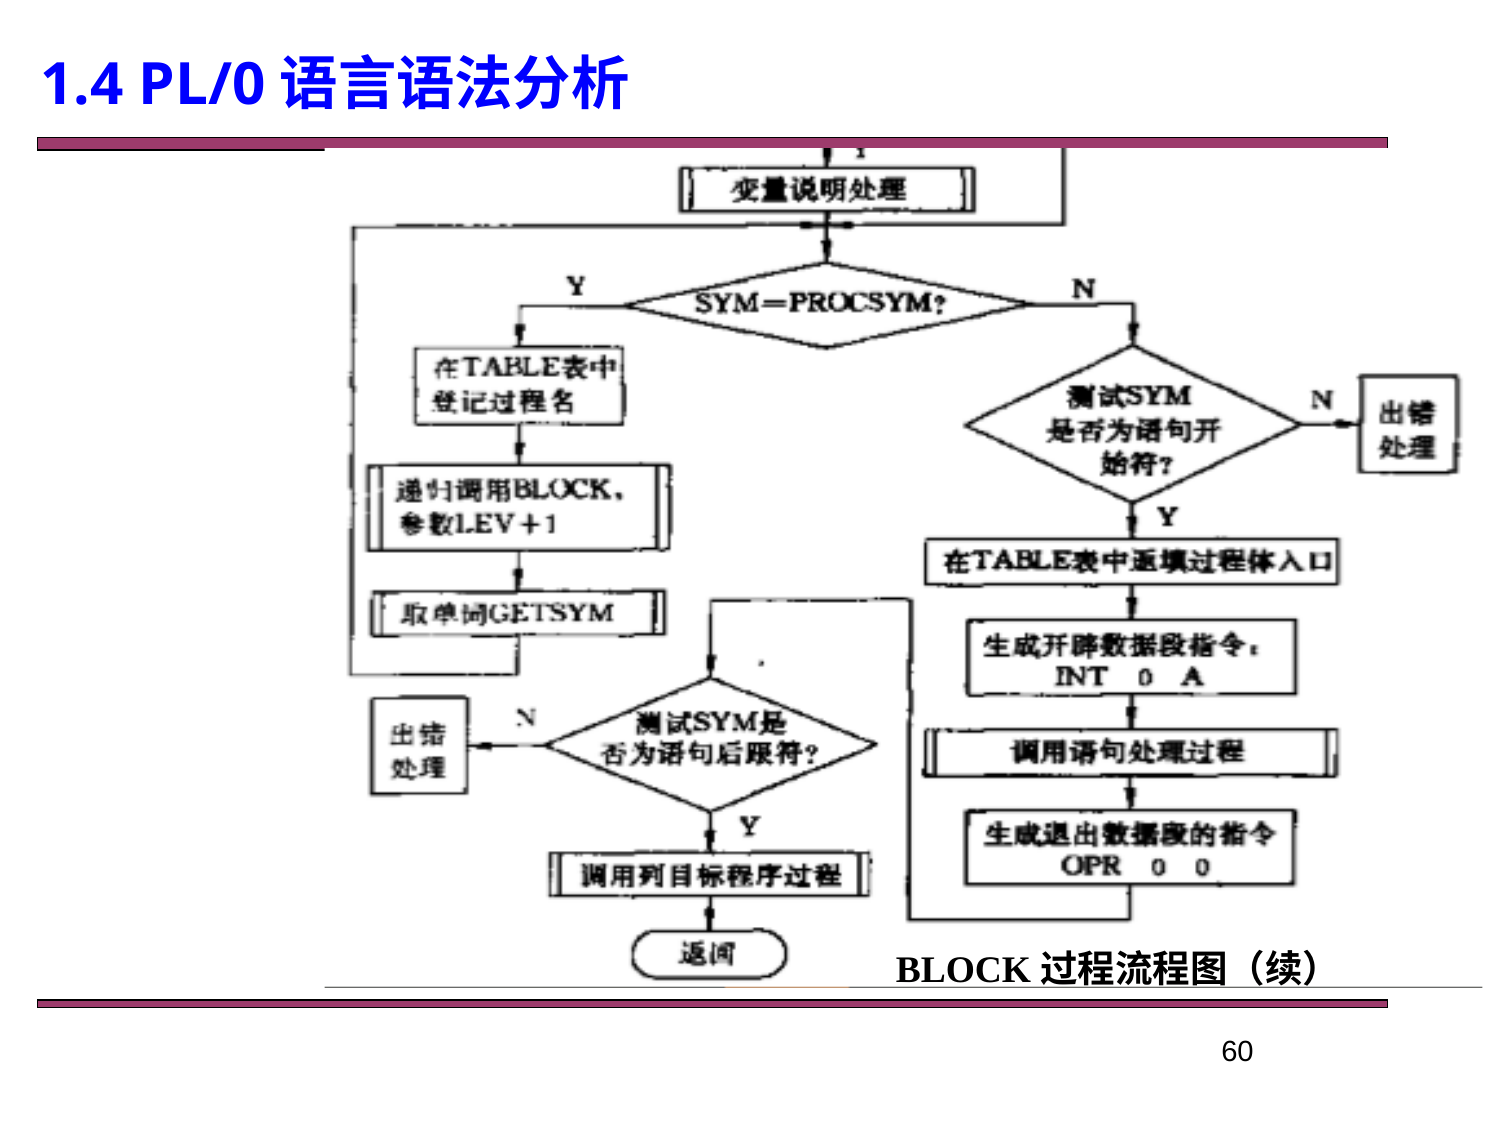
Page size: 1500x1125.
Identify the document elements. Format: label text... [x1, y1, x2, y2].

picture [324, 148, 1483, 988]
slide_number 60 [1062, 1025, 1413, 1066]
text_box 1.4 PL/0语言语法分析 [0, 0, 1225, 175]
text_box BLOCK过程流程图（续） [462, 937, 1500, 998]
